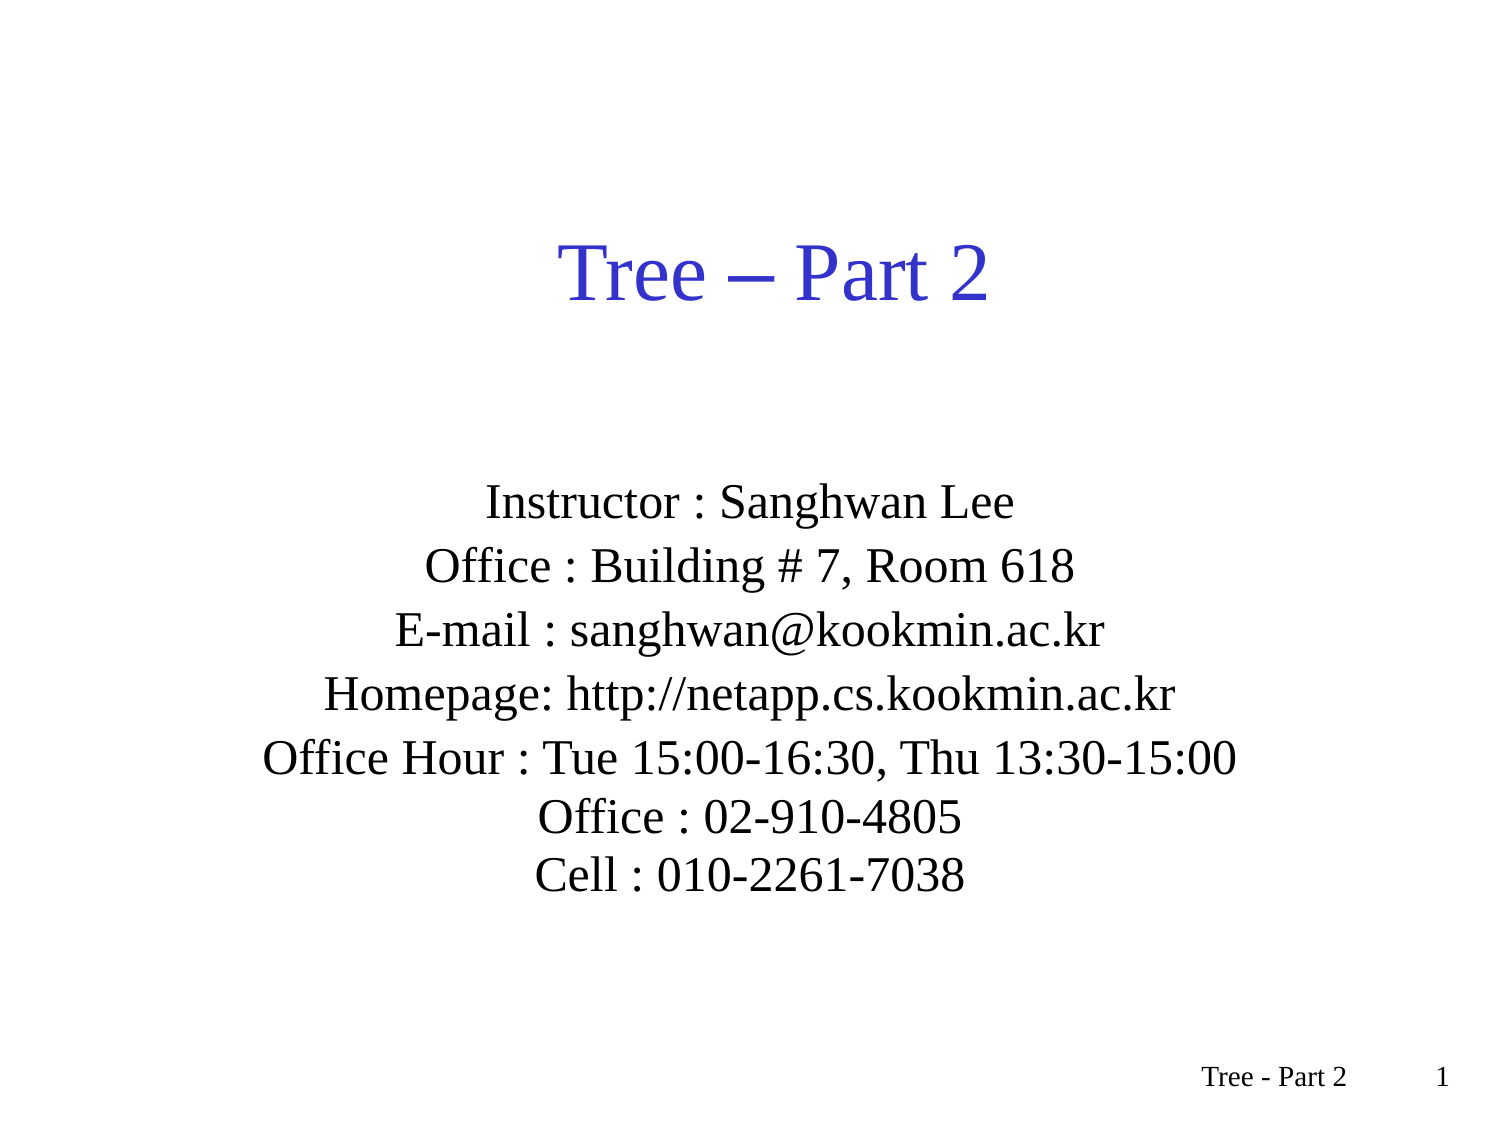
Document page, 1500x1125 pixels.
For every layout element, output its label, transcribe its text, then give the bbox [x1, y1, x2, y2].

slide_number 1 [1362, 1049, 1466, 1125]
subtitle Instructor : Sanghwan Lee Office : Building # 7, Room 618 E-mail : sanghwan@kookmin.ac.kr Homepage: http://netapp.cs.kookmin.ac.kr Office Hour : Tue 15:00-16:30, Thu 13:30-15:00 Office : 02-910-4805 Cell : 010-2261-7038 [225, 468, 1275, 925]
title Tree – Part 2 [137, 146, 1413, 388]
footer Tree - Part 2 [887, 1049, 1362, 1125]
